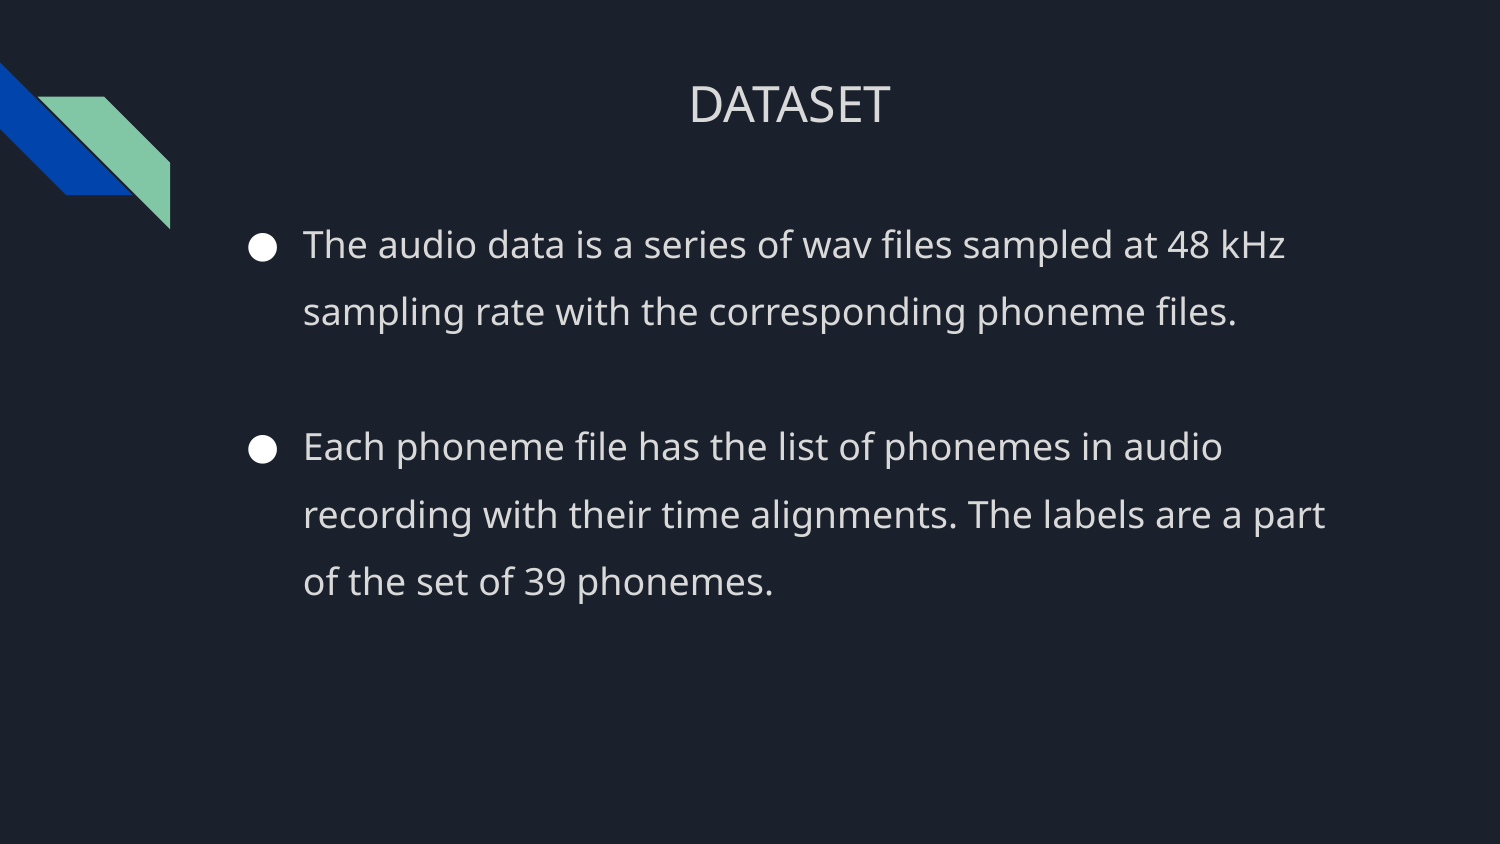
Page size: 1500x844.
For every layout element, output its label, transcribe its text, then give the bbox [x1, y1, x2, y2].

list The audio data is a series of wav files sampled at 48 kHz sampling rate with the corresponding phoneme files. Each phoneme file has the list of phonemes in audio recording with their time alignments. The labels are a part of the set of 39 phonemes. [212, 183, 1368, 661]
title DATASET [212, 64, 1368, 183]
